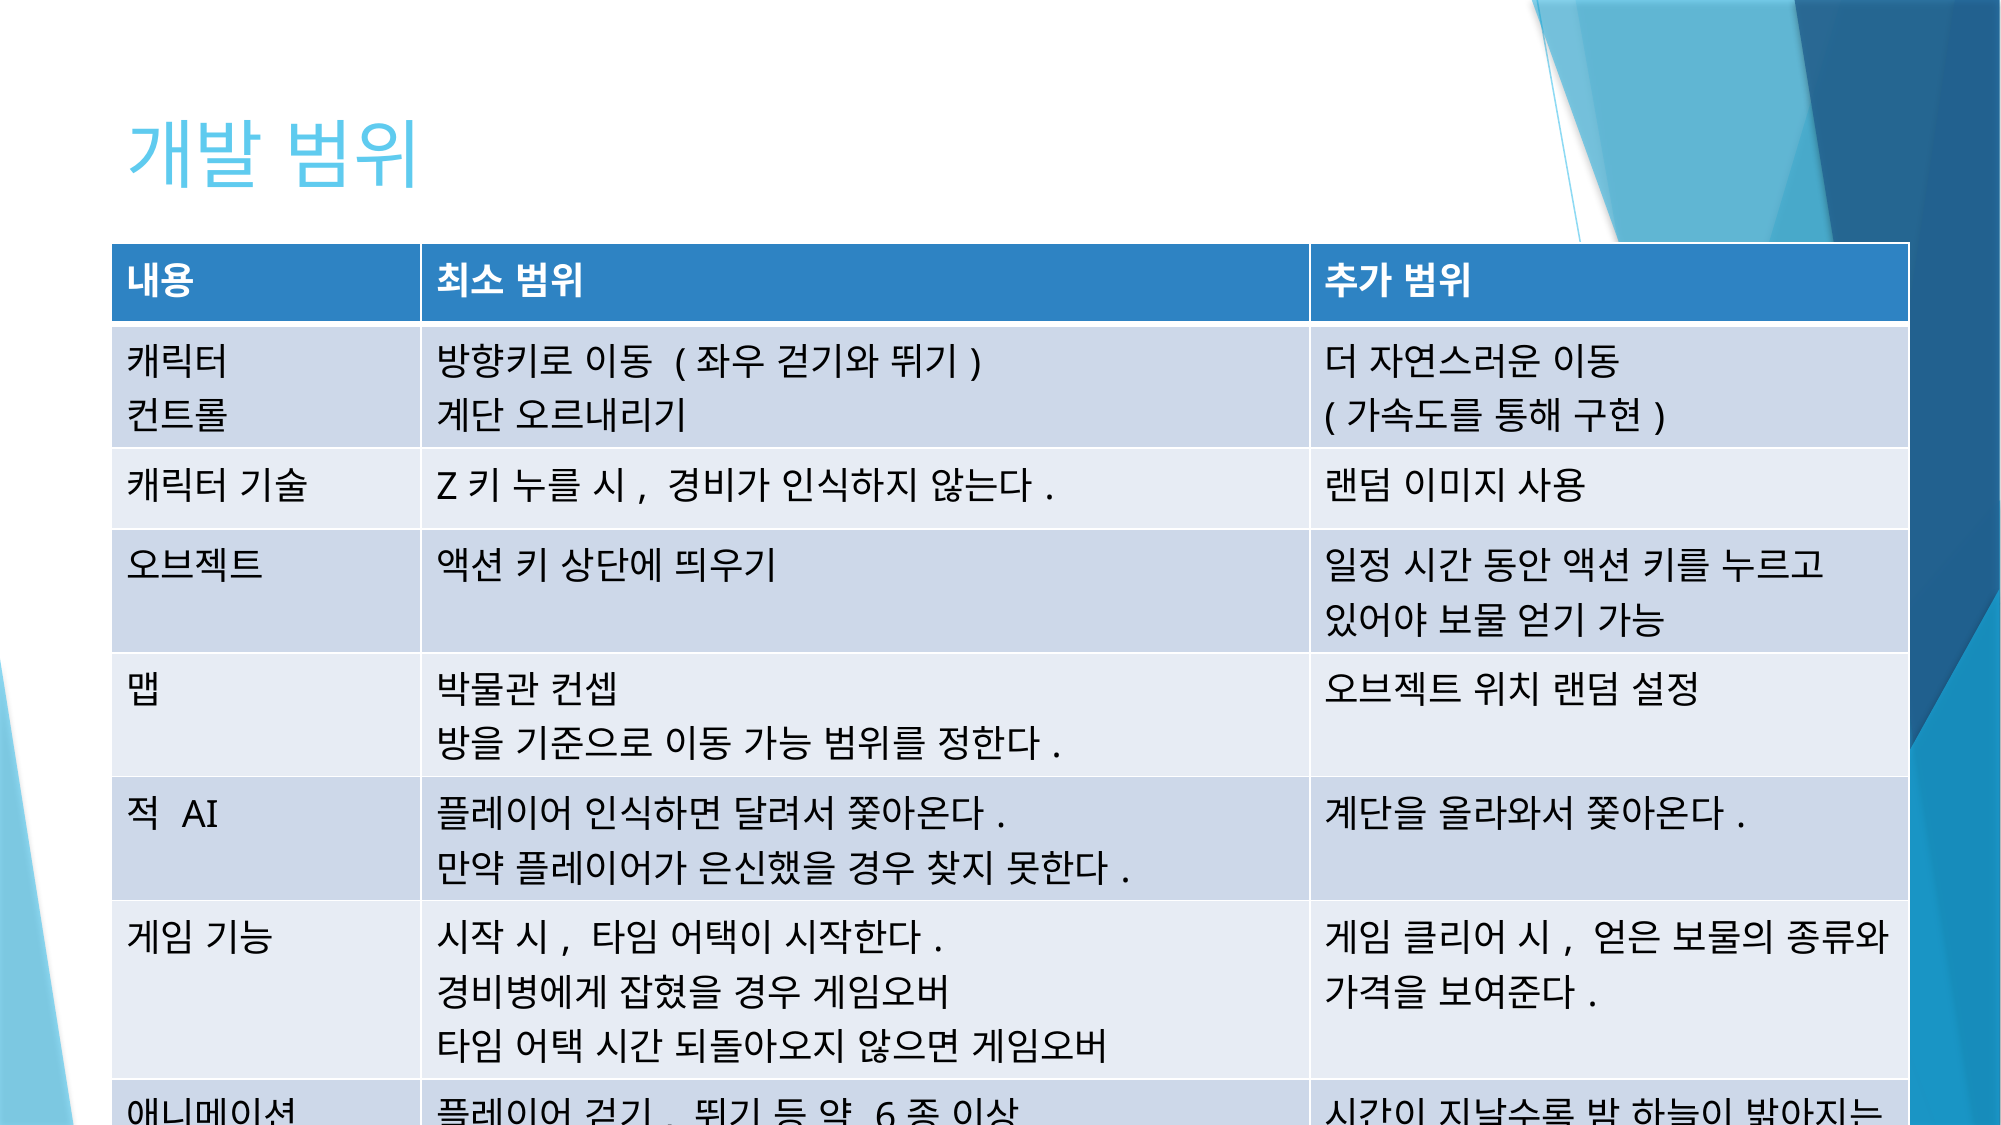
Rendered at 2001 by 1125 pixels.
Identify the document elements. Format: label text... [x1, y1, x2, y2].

table_cell 계단을 올라와서 쫓아온다. [1311, 777, 1908, 900]
table_cell 시작 시, 타임 어택이 시작한다. 경비병에게 잡혔을 경우 게임오버 타임 어택 시간 되돌아오지 않으면 게임오버 [422, 901, 1309, 1078]
table_cell 랜덤 이미지 사용 [1311, 449, 1908, 528]
table_cell 박물관 컨셉 방을 기준으로 이동 가능 범위를 정한다. [422, 654, 1309, 776]
table_header 최소 범위 [422, 244, 1309, 321]
table_cell 게임 클리어 시, 얻은 보물의 종류와 가격을 보여준다. [1311, 901, 1908, 1078]
table_header 추가 범위 [1311, 244, 1908, 321]
table_cell 게임 기능 [112, 901, 420, 1078]
table_cell 일정 시간 동안 액션 키를 누르고 있어야 보물 얻기 가능 [1311, 530, 1908, 652]
table_cell 애니메이션 [112, 1080, 420, 1125]
table_cell 방향키로 이동 (좌우 걷기와 뛰기) 계단 오르내리기 [422, 327, 1309, 447]
title 개발 범위 [111, 99, 1522, 242]
table_cell 플레이어 걷기, 뛰기 등 약 6종 이상 경비 걷기, 뛰기 등 [422, 1080, 1309, 1125]
table_cell 더 자연스러운 이동 (가속도를 통해 구현) [1311, 327, 1908, 447]
table_cell 오브젝트 위치 랜덤 설정 [1311, 654, 1908, 776]
table_cell Z키 누를 시, 경비가 인식하지 않는다. [422, 449, 1309, 528]
table_cell 액션 키 상단에 띄우기 [422, 530, 1309, 652]
table_cell 플레이어 인식하면 달려서 쫓아온다. 만약 플레이어가 은신했을 경우 찾지 못한다. [422, 777, 1309, 900]
table_cell 적 AI [112, 777, 420, 900]
table_cell 오브젝트 [112, 530, 420, 652]
table_cell 캐릭터 컨트롤 [112, 327, 420, 447]
table_header 내용 [112, 244, 420, 321]
table_cell 캐릭터 기술 [112, 449, 420, 528]
table_cell 맵 [112, 654, 420, 776]
table_cell 시간이 지날수록 밤 하늘이 밝아지는 애니메이션 [1311, 1080, 1908, 1125]
